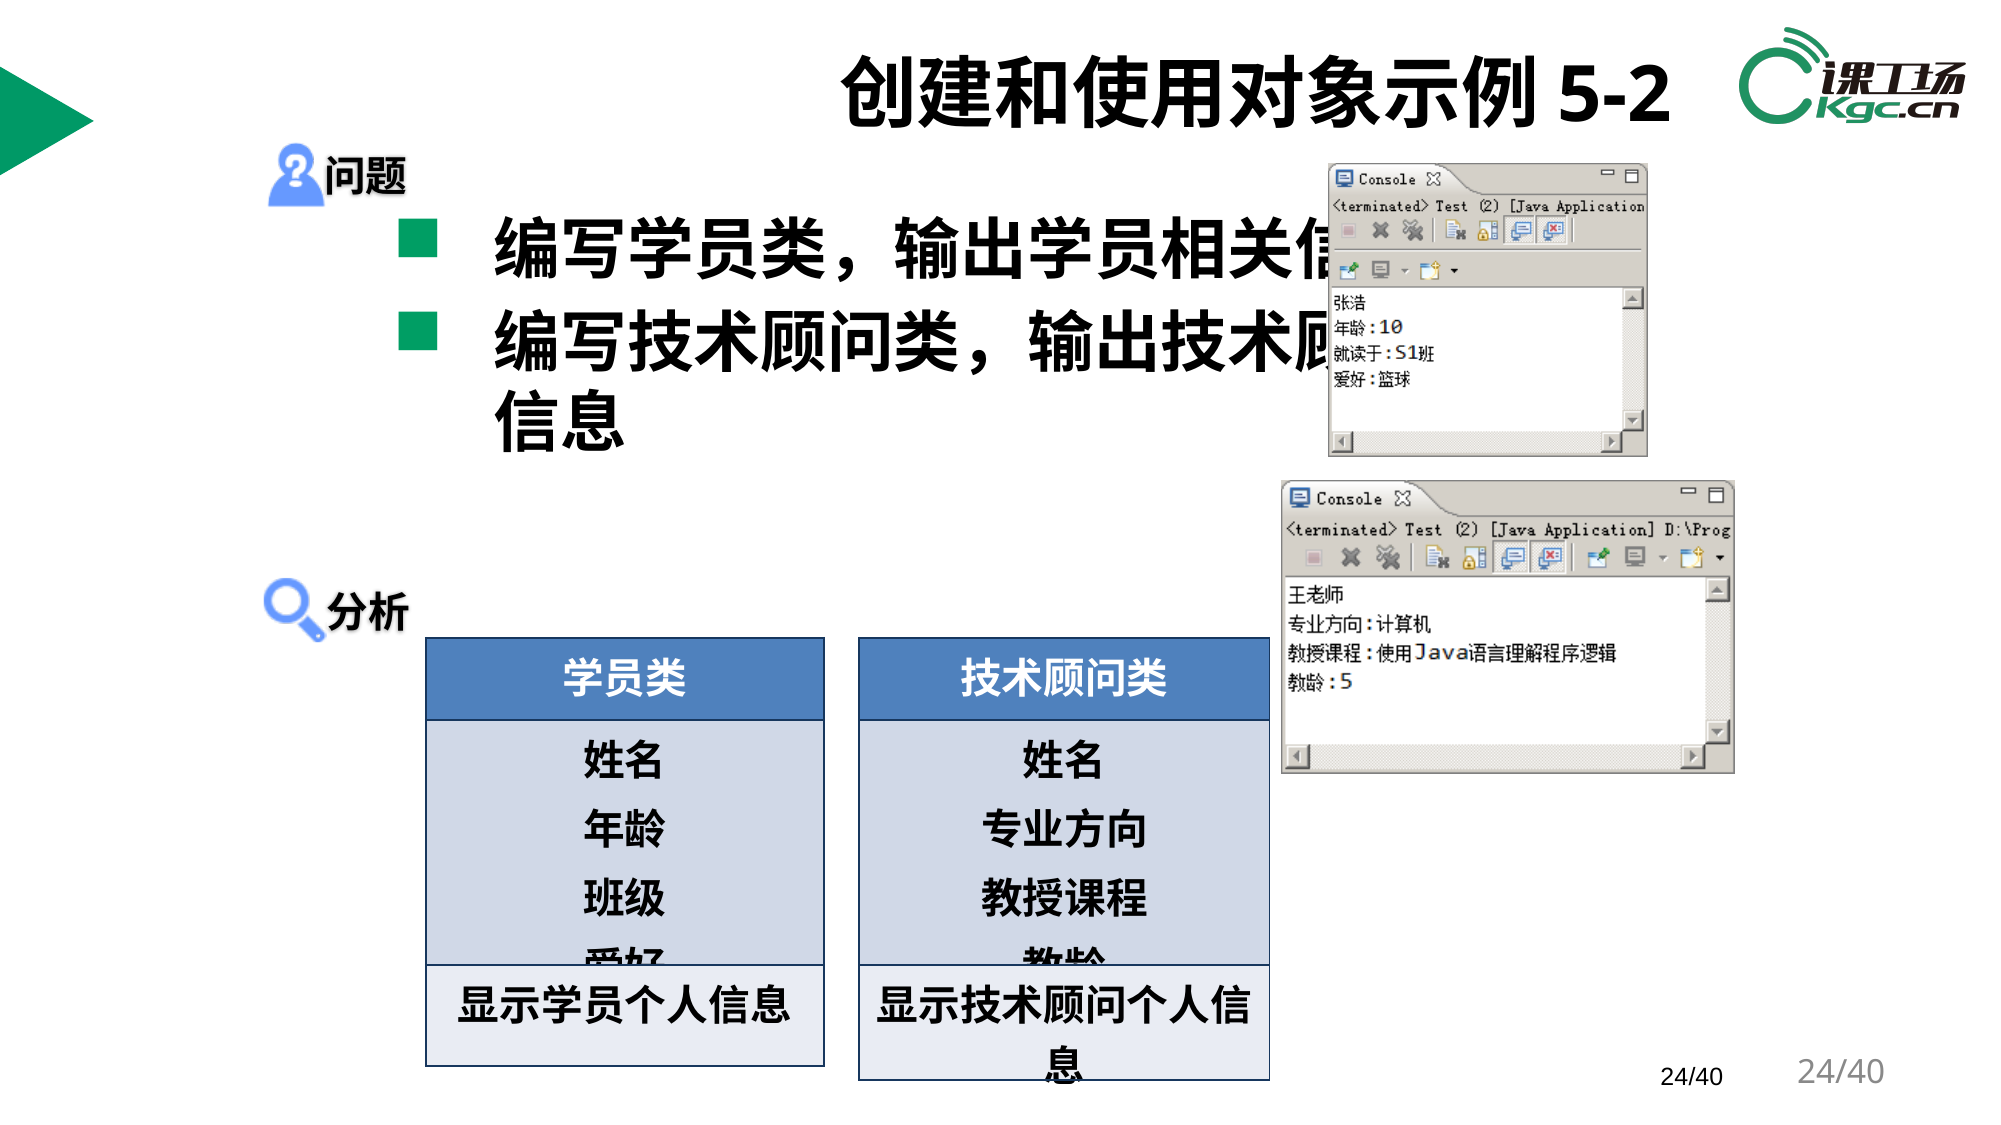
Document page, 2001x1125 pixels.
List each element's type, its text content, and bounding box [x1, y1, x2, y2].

picture [1739, 27, 1966, 124]
table_header 学员类 [427, 639, 823, 719]
table_cell 姓名 专业方向 教授课程 教龄 [860, 721, 1269, 964]
table_cell 显示技术顾问个人信息 [860, 966, 1269, 1079]
table_header 技术顾问类 [860, 639, 1269, 719]
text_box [261, 140, 424, 211]
table_cell 姓名 年龄 班级 爱好 [427, 721, 823, 964]
table_cell 显示学员个人信息 [427, 966, 823, 1065]
picture [1280, 480, 1735, 774]
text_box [261, 573, 426, 648]
slide_number /40 [1433, 1042, 1901, 1104]
text_box /40 [1388, 1053, 1739, 1114]
title 创建和使用对象示例5-2 [824, 46, 1721, 133]
list 编写学员类，输出学员相关信息 编写技术顾问类，输出技术顾问相关信息 [378, 199, 1633, 1043]
picture [1327, 163, 1649, 458]
